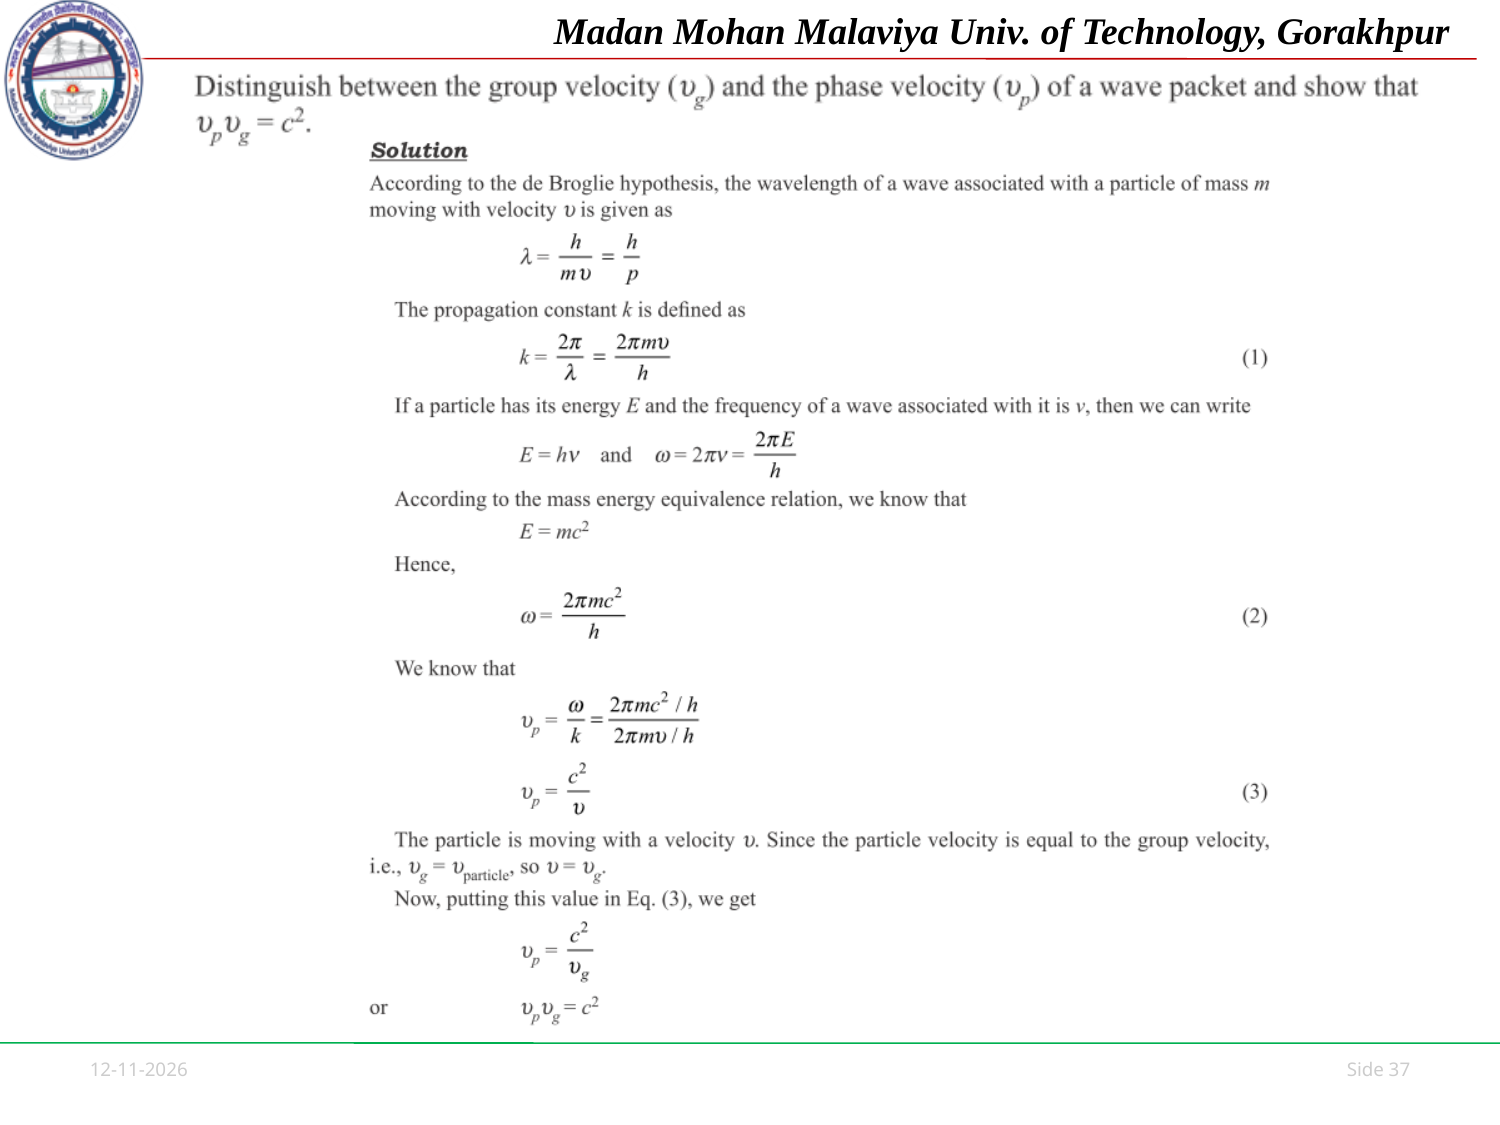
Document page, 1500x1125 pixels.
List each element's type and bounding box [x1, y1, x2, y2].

picture [0, 0, 148, 166]
picture [170, 66, 1461, 1033]
